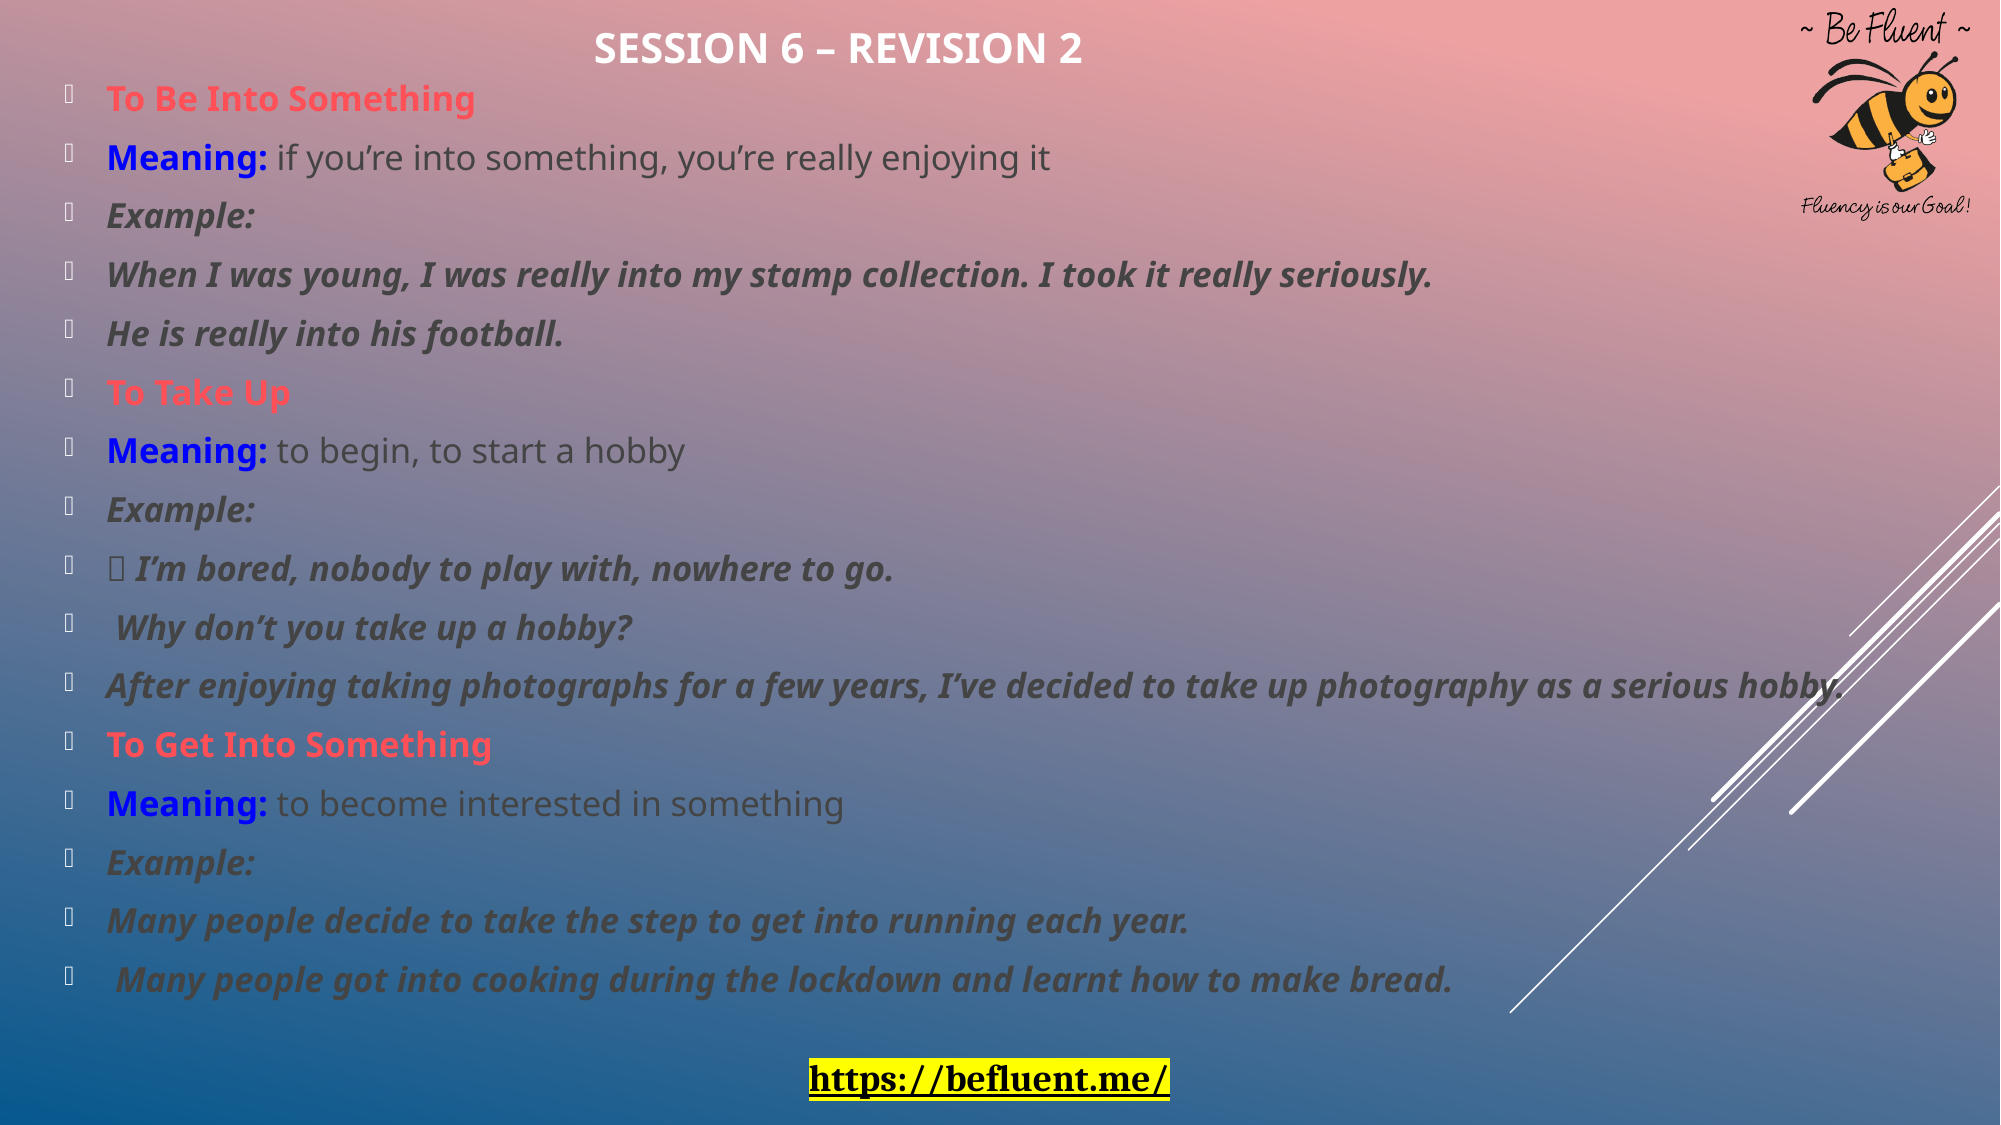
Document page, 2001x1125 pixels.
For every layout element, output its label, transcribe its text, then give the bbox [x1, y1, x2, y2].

picture [1796, 0, 2000, 229]
list To Be Into Something Meaning: if you’re into something, you’re really enjoying it Example: When I was young, I was really into my stamp collection. I took it really seriously. He is really into his football. To Take Up Meaning: to begin, to start a hobby Example: 👧 I’m bored, nobody to play with, nowhere to go. 👩‍🦳 Why don’t you take up a hobby? After enjoying taking photographs for a few years, I’ve decided to take up photography as a serious hobby. To Get Into Something Meaning: to become interested in something Example: Many people decide to take the step to get into running each year. Many people got into cooking during the lockdown and learnt how to make bread. [49, 69, 1884, 1047]
text_box https://befluent.me/ [457, 1047, 1522, 1107]
title Session 6 – Revision 2 [74, 0, 1603, 69]
